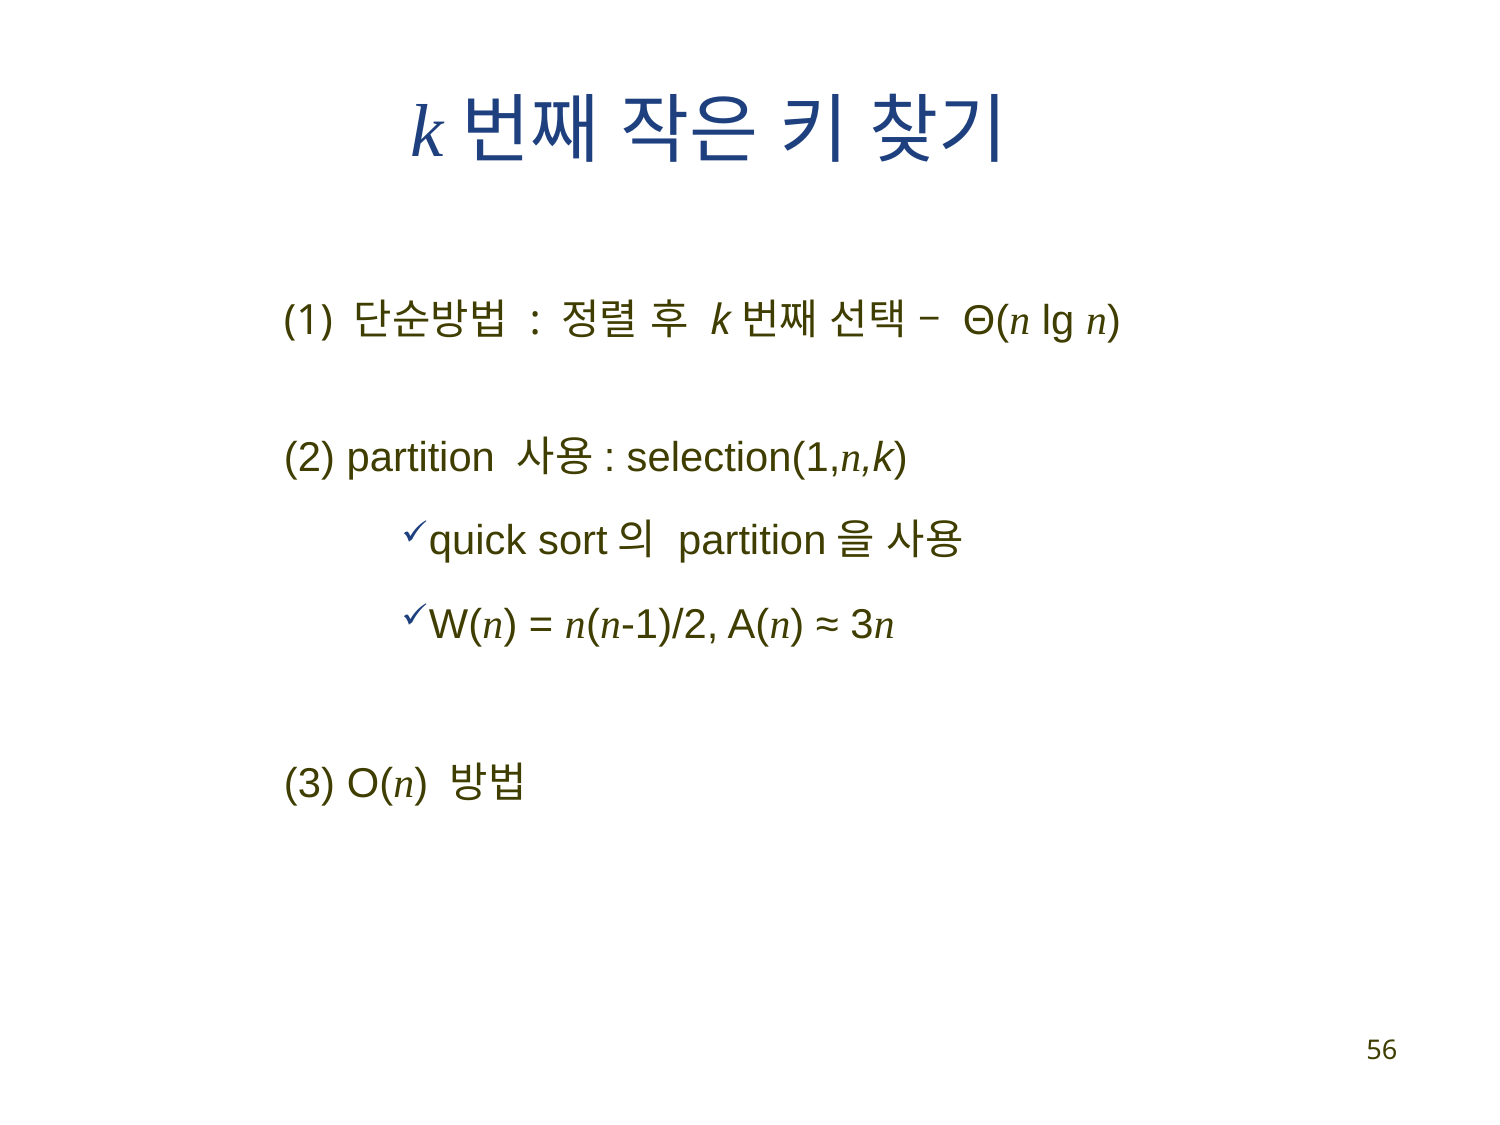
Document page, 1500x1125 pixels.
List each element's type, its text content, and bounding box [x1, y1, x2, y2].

text_box (1) 단순방법 : 정렬 후 k번째 선택 – Θ(n lg n) (2) partition 사용: selection(1,n,k) quick sort의 partition을 사용 W(n) = n(n-1)/2, A(n) ≈ 3n (3) O(n) 방법 [269, 290, 1136, 868]
slide_number 56 [1099, 1024, 1413, 1101]
text_box k번째 작은 키 찾기 [23, 70, 1395, 183]
